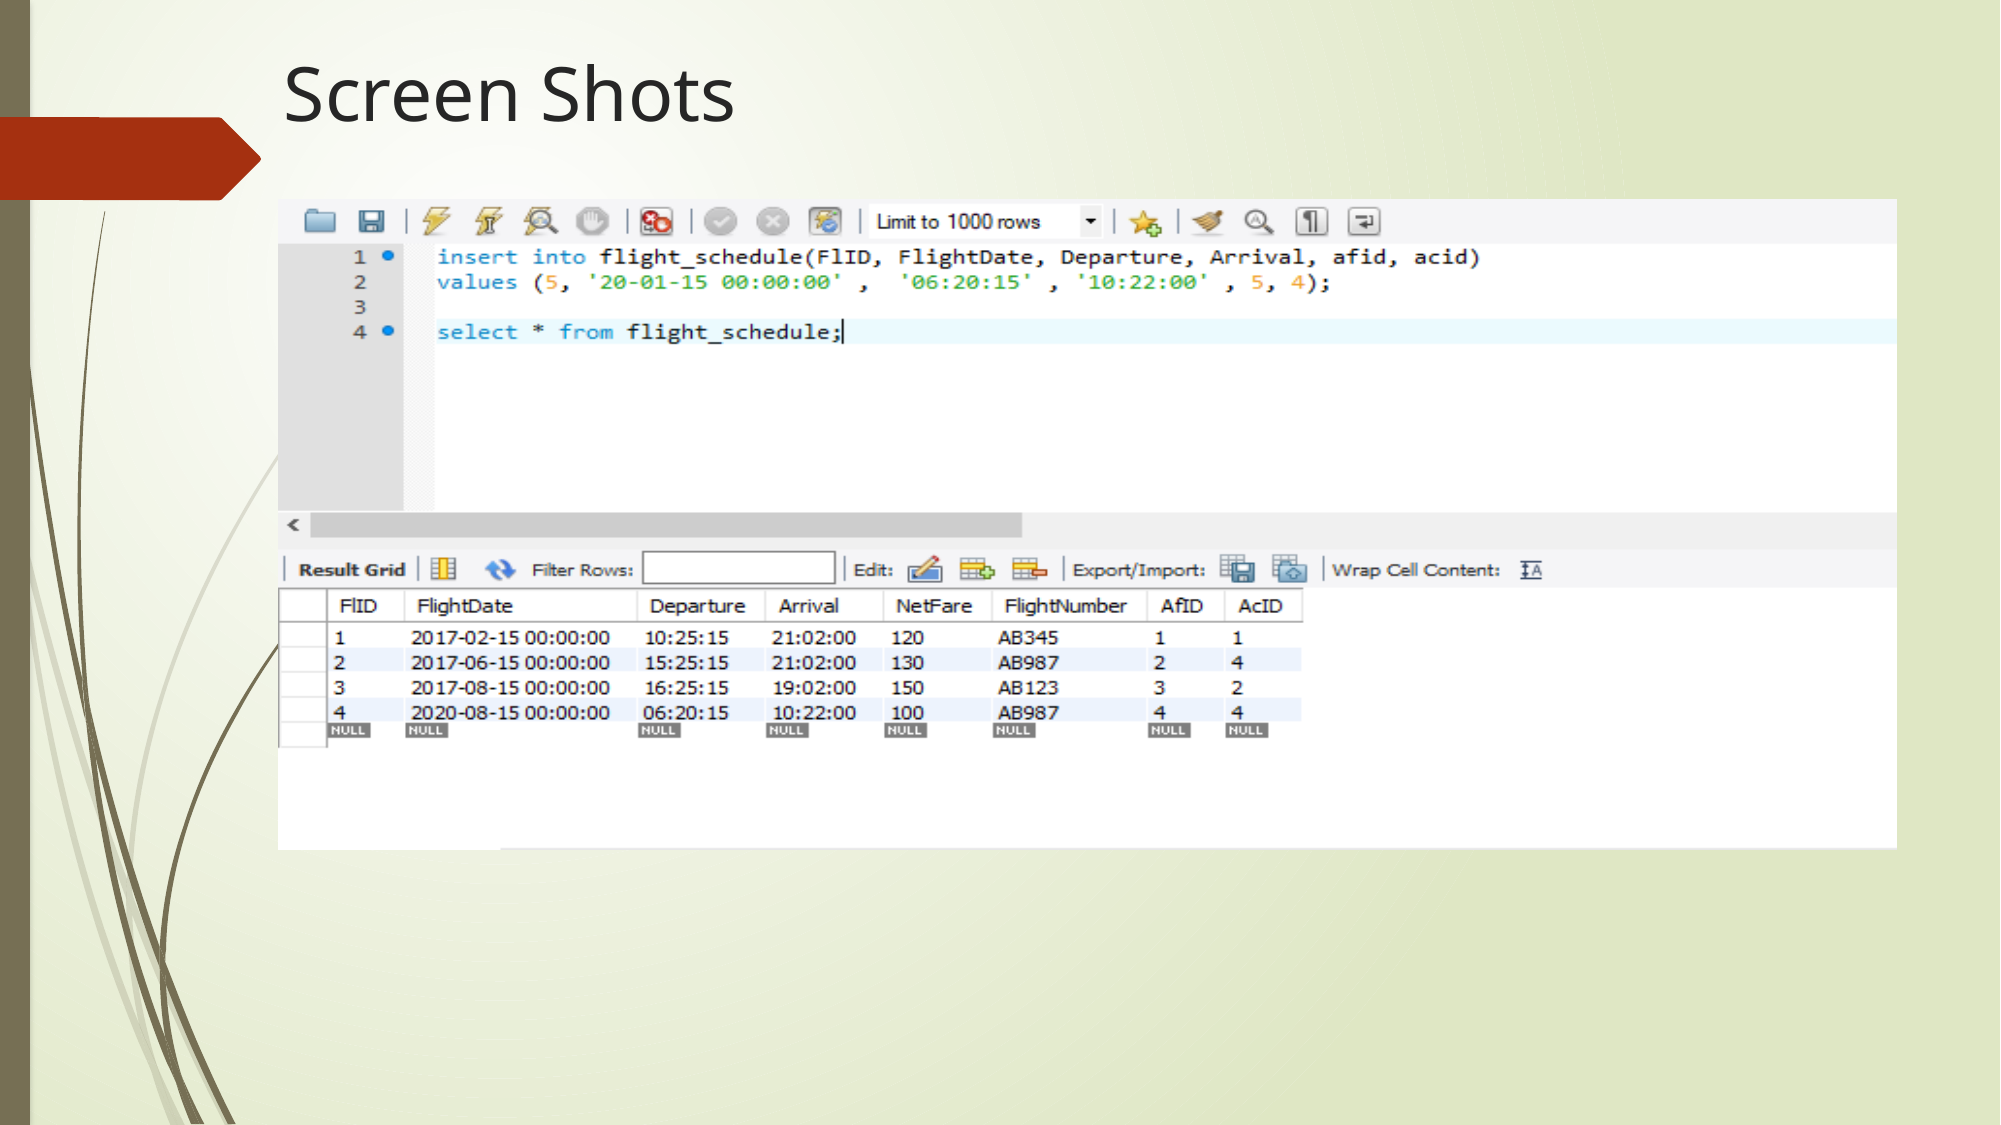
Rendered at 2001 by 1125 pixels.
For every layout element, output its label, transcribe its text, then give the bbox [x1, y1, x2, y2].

title Screen Shots [269, 39, 1731, 177]
picture [278, 199, 1897, 851]
